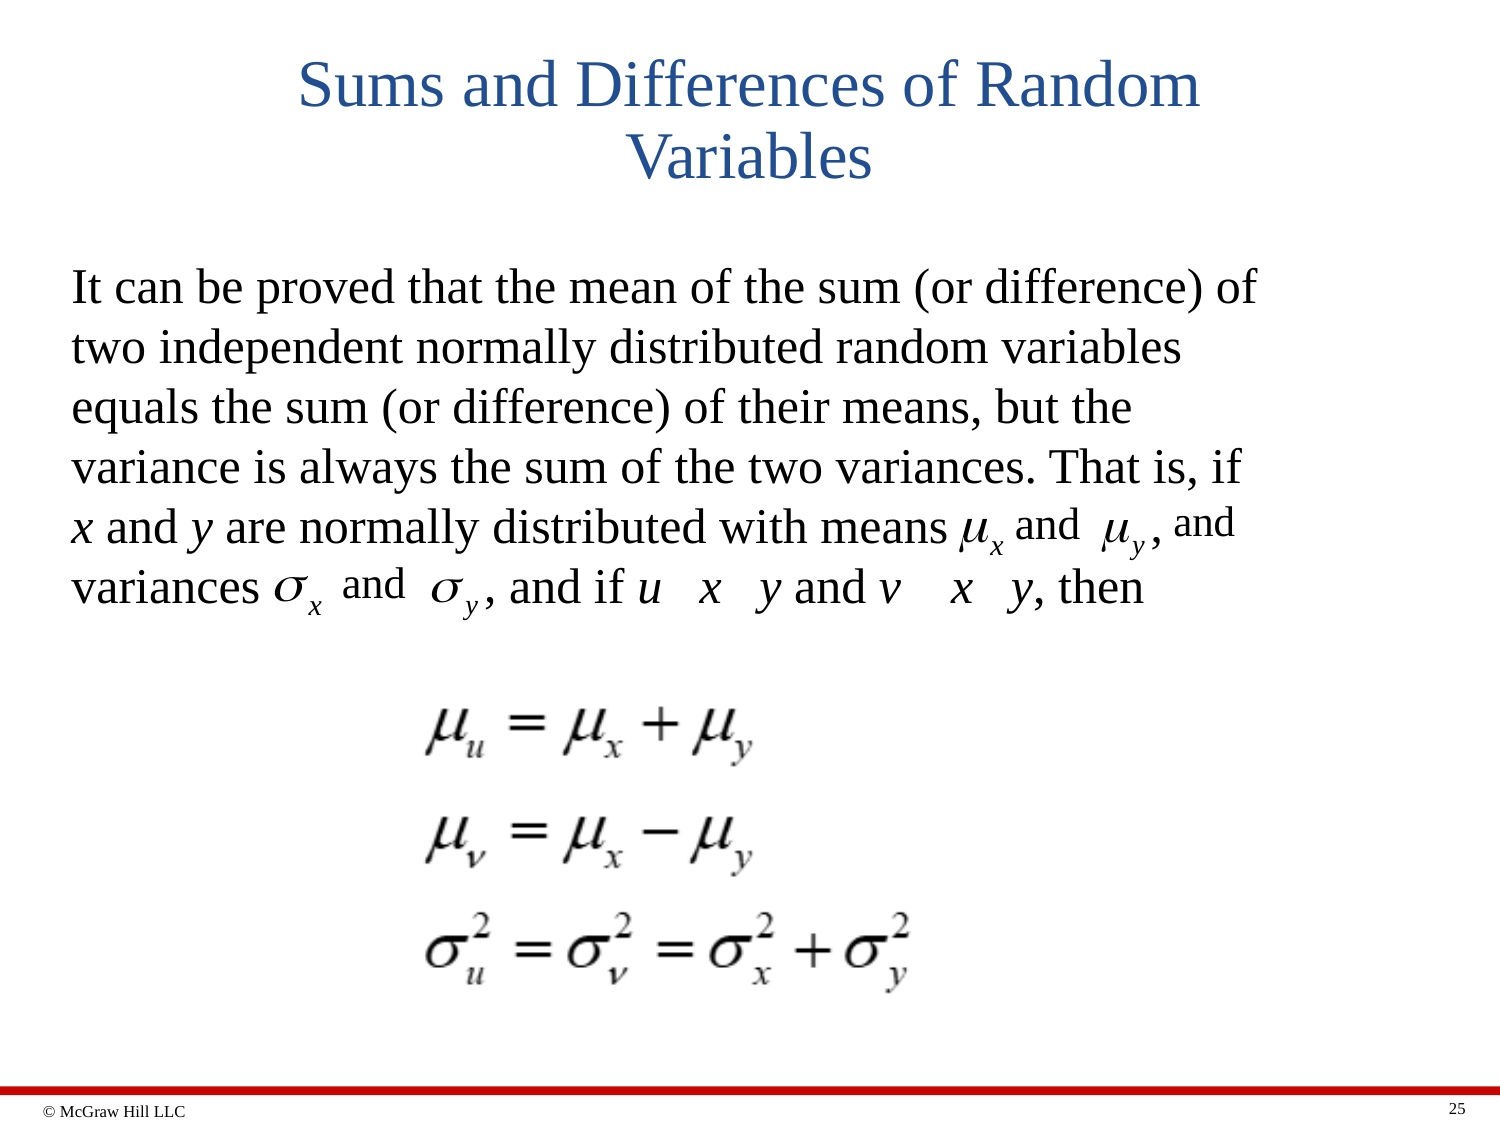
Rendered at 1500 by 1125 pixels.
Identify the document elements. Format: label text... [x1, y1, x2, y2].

list and [326, 546, 446, 615]
list and [1158, 485, 1274, 553]
title Sums and Differences of Random Variables [174, 22, 1325, 221]
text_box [949, 490, 1015, 569]
slide_number 25 [1415, 1094, 1474, 1122]
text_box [1091, 492, 1170, 572]
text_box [266, 549, 332, 628]
list It can be proved that the mean of the sum (or difference) of two independent normally distributed random variables equals the sum (or difference) of their means, but the variance is always the sum of the two variances. That is, if x and y are normally distributed with means [56, 246, 1288, 572]
list and [999, 486, 1139, 556]
picture [386, 684, 1015, 1058]
list variances [56, 546, 291, 622]
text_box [424, 552, 507, 631]
